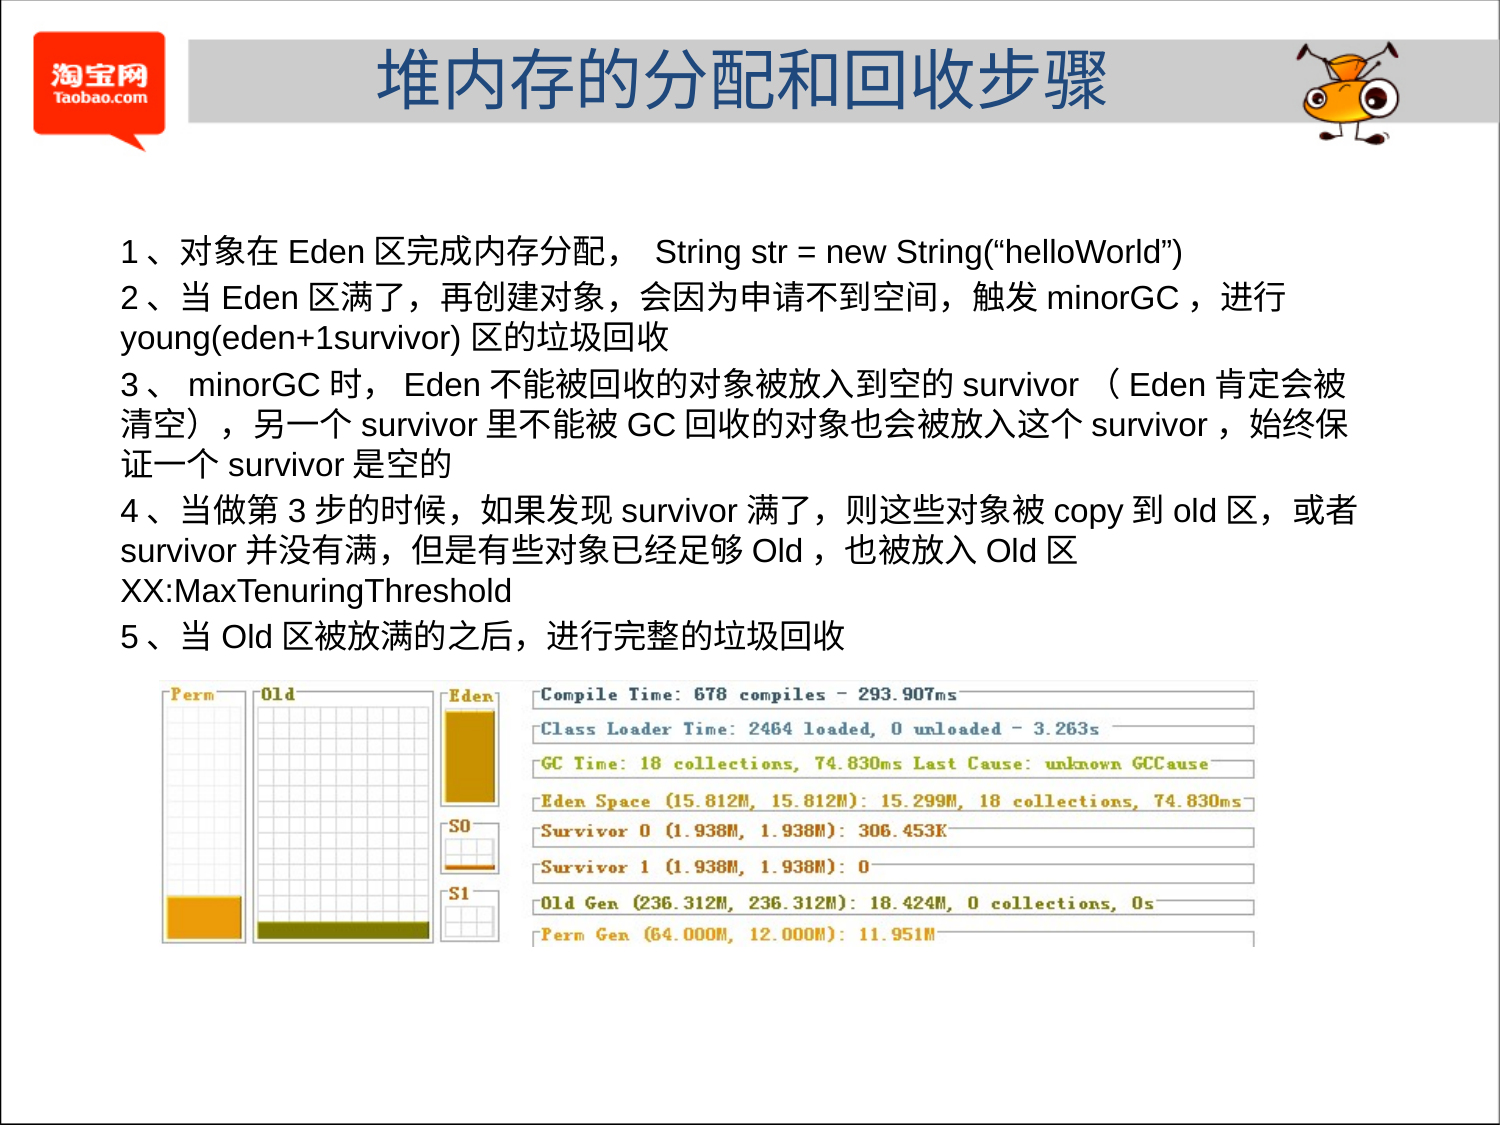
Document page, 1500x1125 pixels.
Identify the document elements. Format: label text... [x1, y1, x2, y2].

subtitle 1、对象在Eden区完成内存分配， String str = new String(“helloWorld”) 2、当Eden区满了，再创建对象，会因为申请不到空间，触发minorGC，进行young(eden+1survivor)区的垃圾回收 3、minorGC时，Eden不能被回收的对象被放入到空的survivor（Eden肯定会被清空），另一个survivor里不能被GC回收的对象也会被放入这个survivor，始终保证一个survivor是空的 4、当做第3步的时候，如果发现survivor满了，则这些对象被copy到old区，或者survivor并没有满，但是有些对象已经足够Old，也被放入Old区 XX:MaxTenuringThreshold 5、当Old区被放满的之后，进行完整的垃圾回收 [105, 222, 1384, 985]
title 堆内存的分配和回收步骤 [105, 18, 1381, 137]
picture [0, 0, 1500, 1125]
